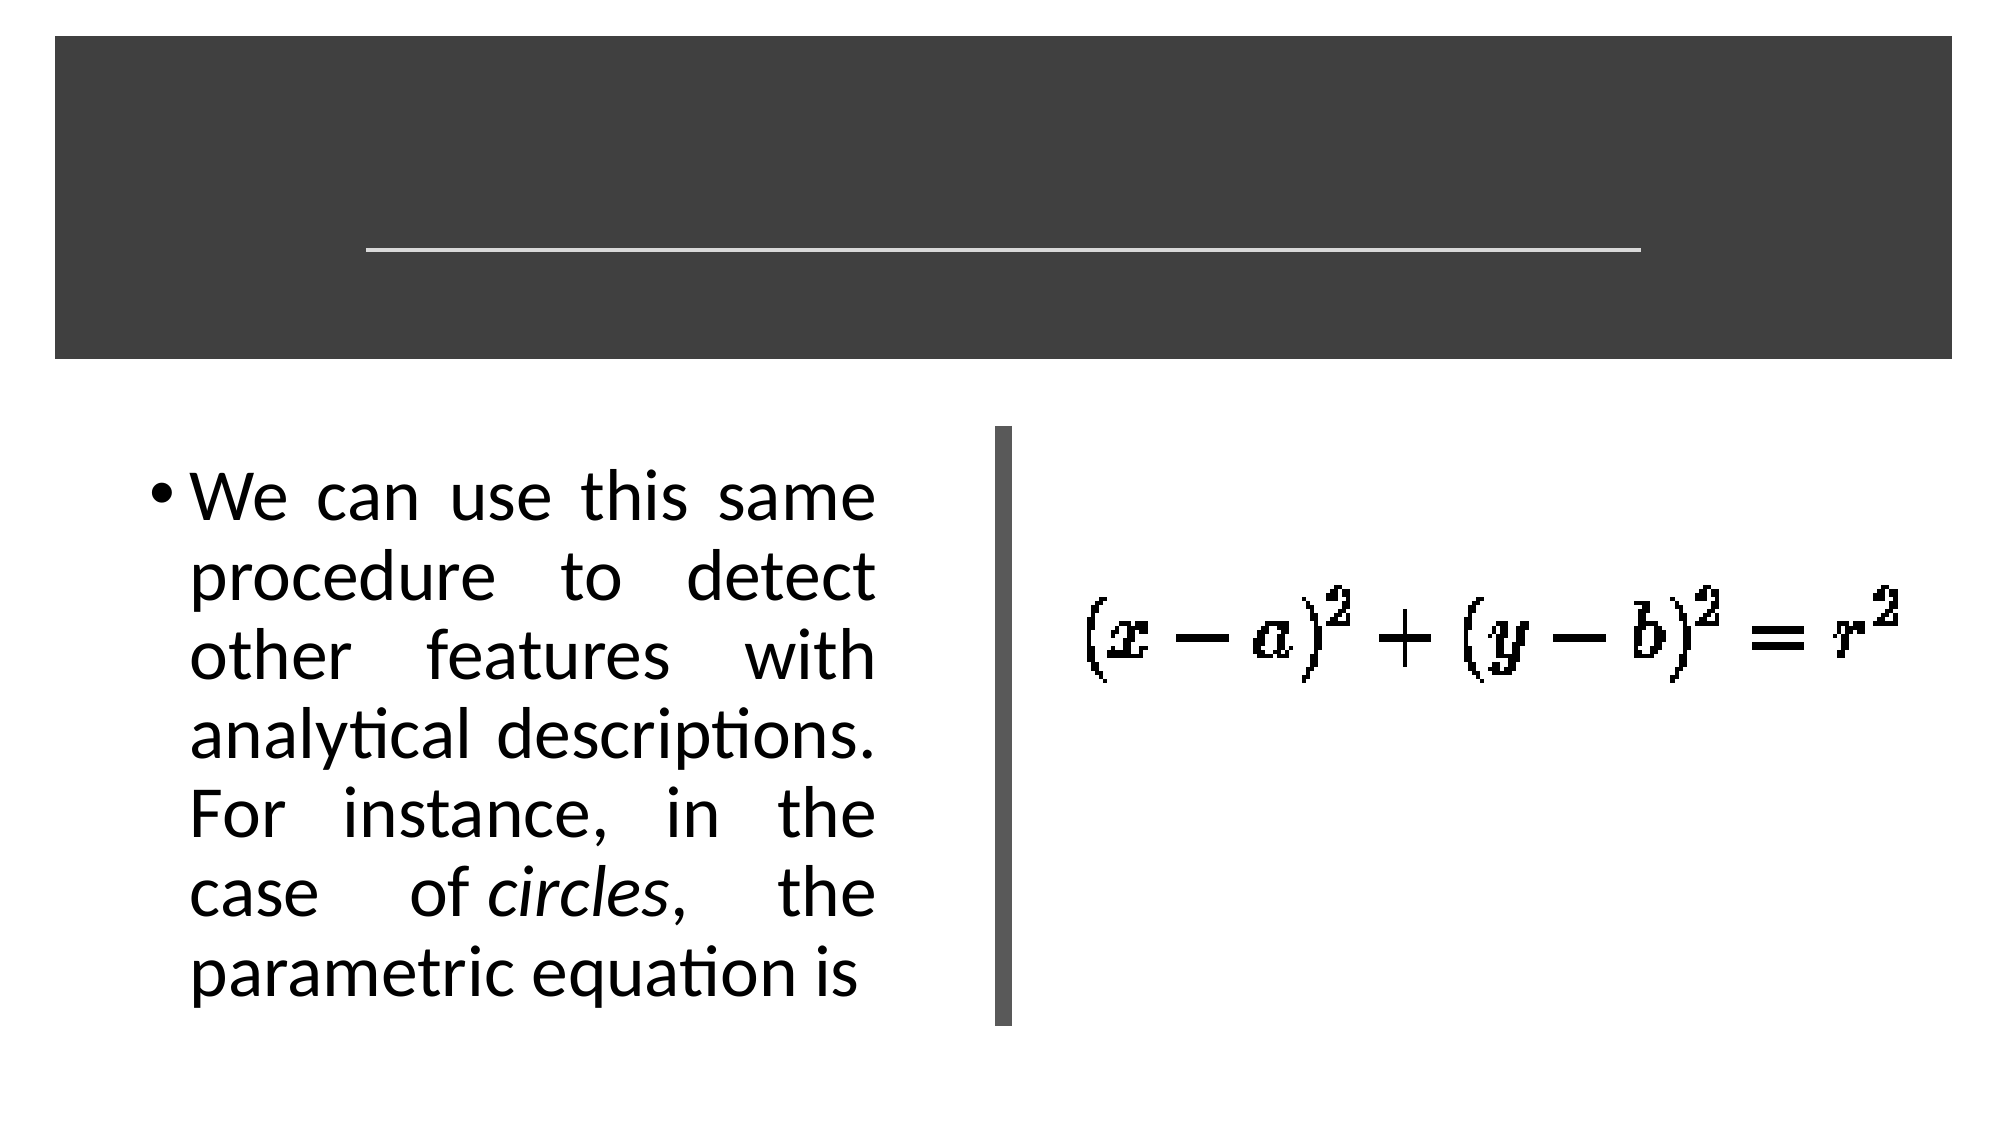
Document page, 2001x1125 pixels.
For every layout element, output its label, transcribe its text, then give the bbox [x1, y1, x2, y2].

list We can use this same procedure to detect other features with analytical descriptions. For instance, in the case of circles, the parametric equation is [134, 449, 892, 1026]
picture [1071, 585, 1898, 704]
text_box [64, 45, 1942, 350]
